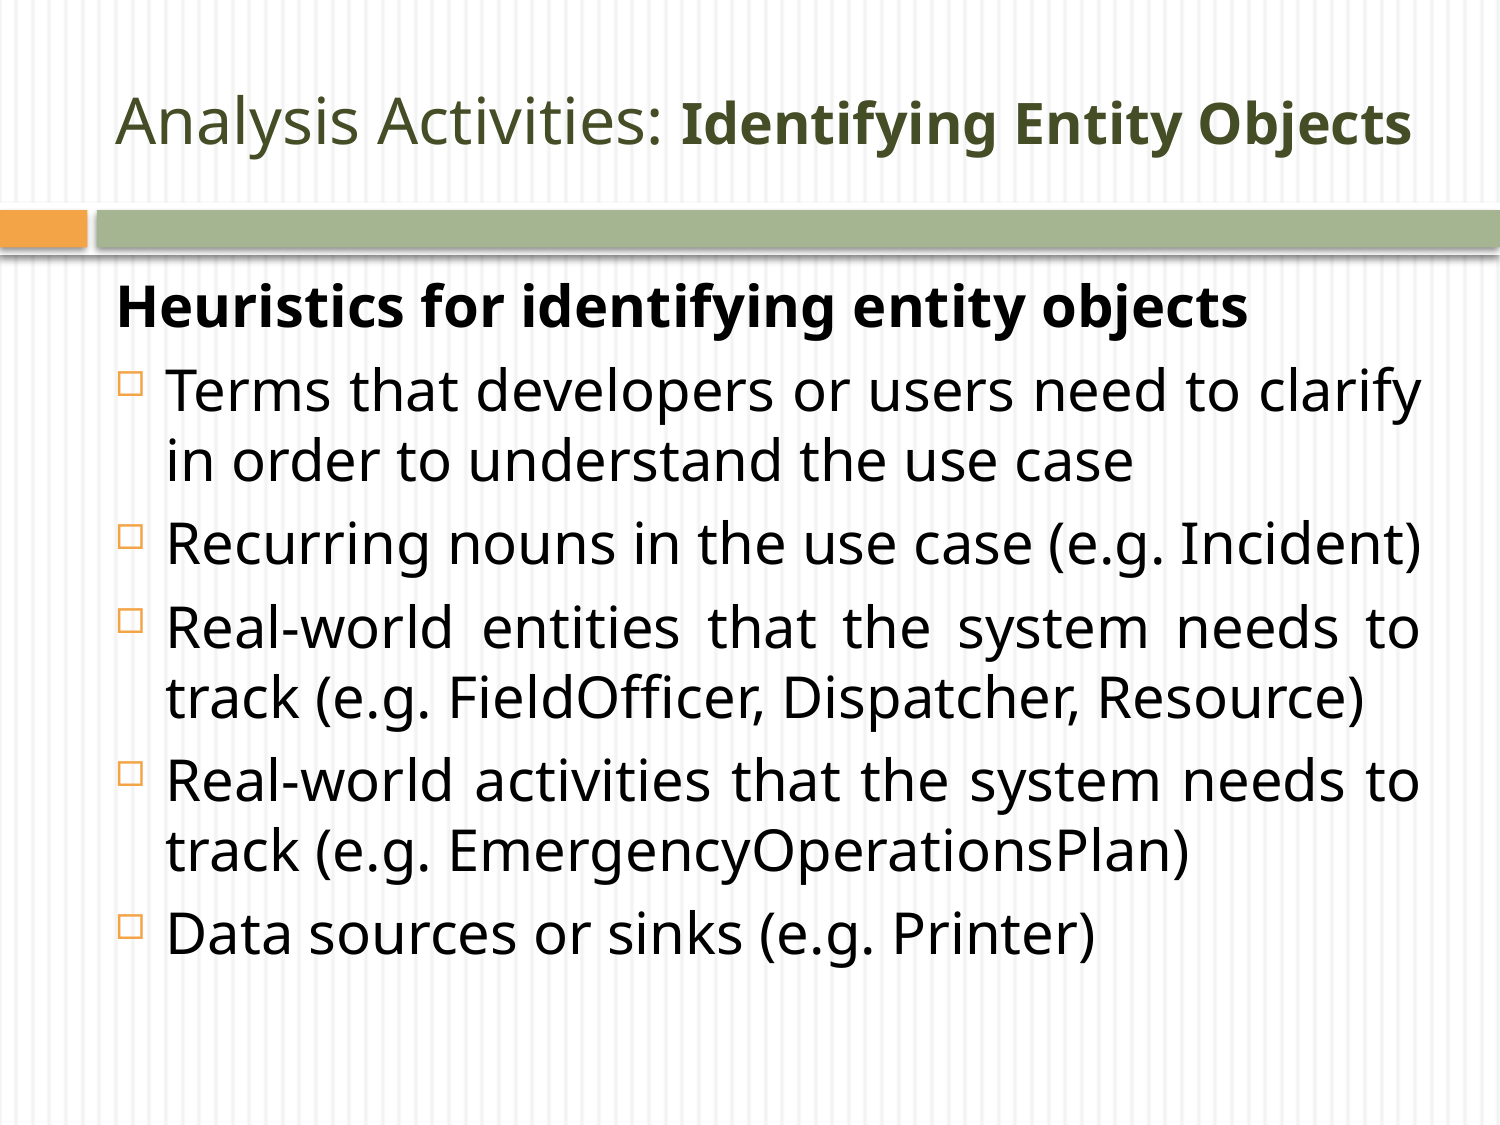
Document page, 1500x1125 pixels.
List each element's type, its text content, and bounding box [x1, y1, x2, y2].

title Analysis Activities: Identifying Entity Objects [100, 37, 1438, 200]
list Heuristics for identifying entity objects Terms that developers or users need to clarify in order to understand the use case Recurring nouns in the use case (e.g. Incident) Real-world entities that the system needs to track (e.g. FieldOfficer, Dispatcher, Resource) Real-world activities that the system needs to track (e.g. EmergencyOperationsPlan) Data sources or sinks (e.g. Printer) [100, 262, 1438, 1000]
